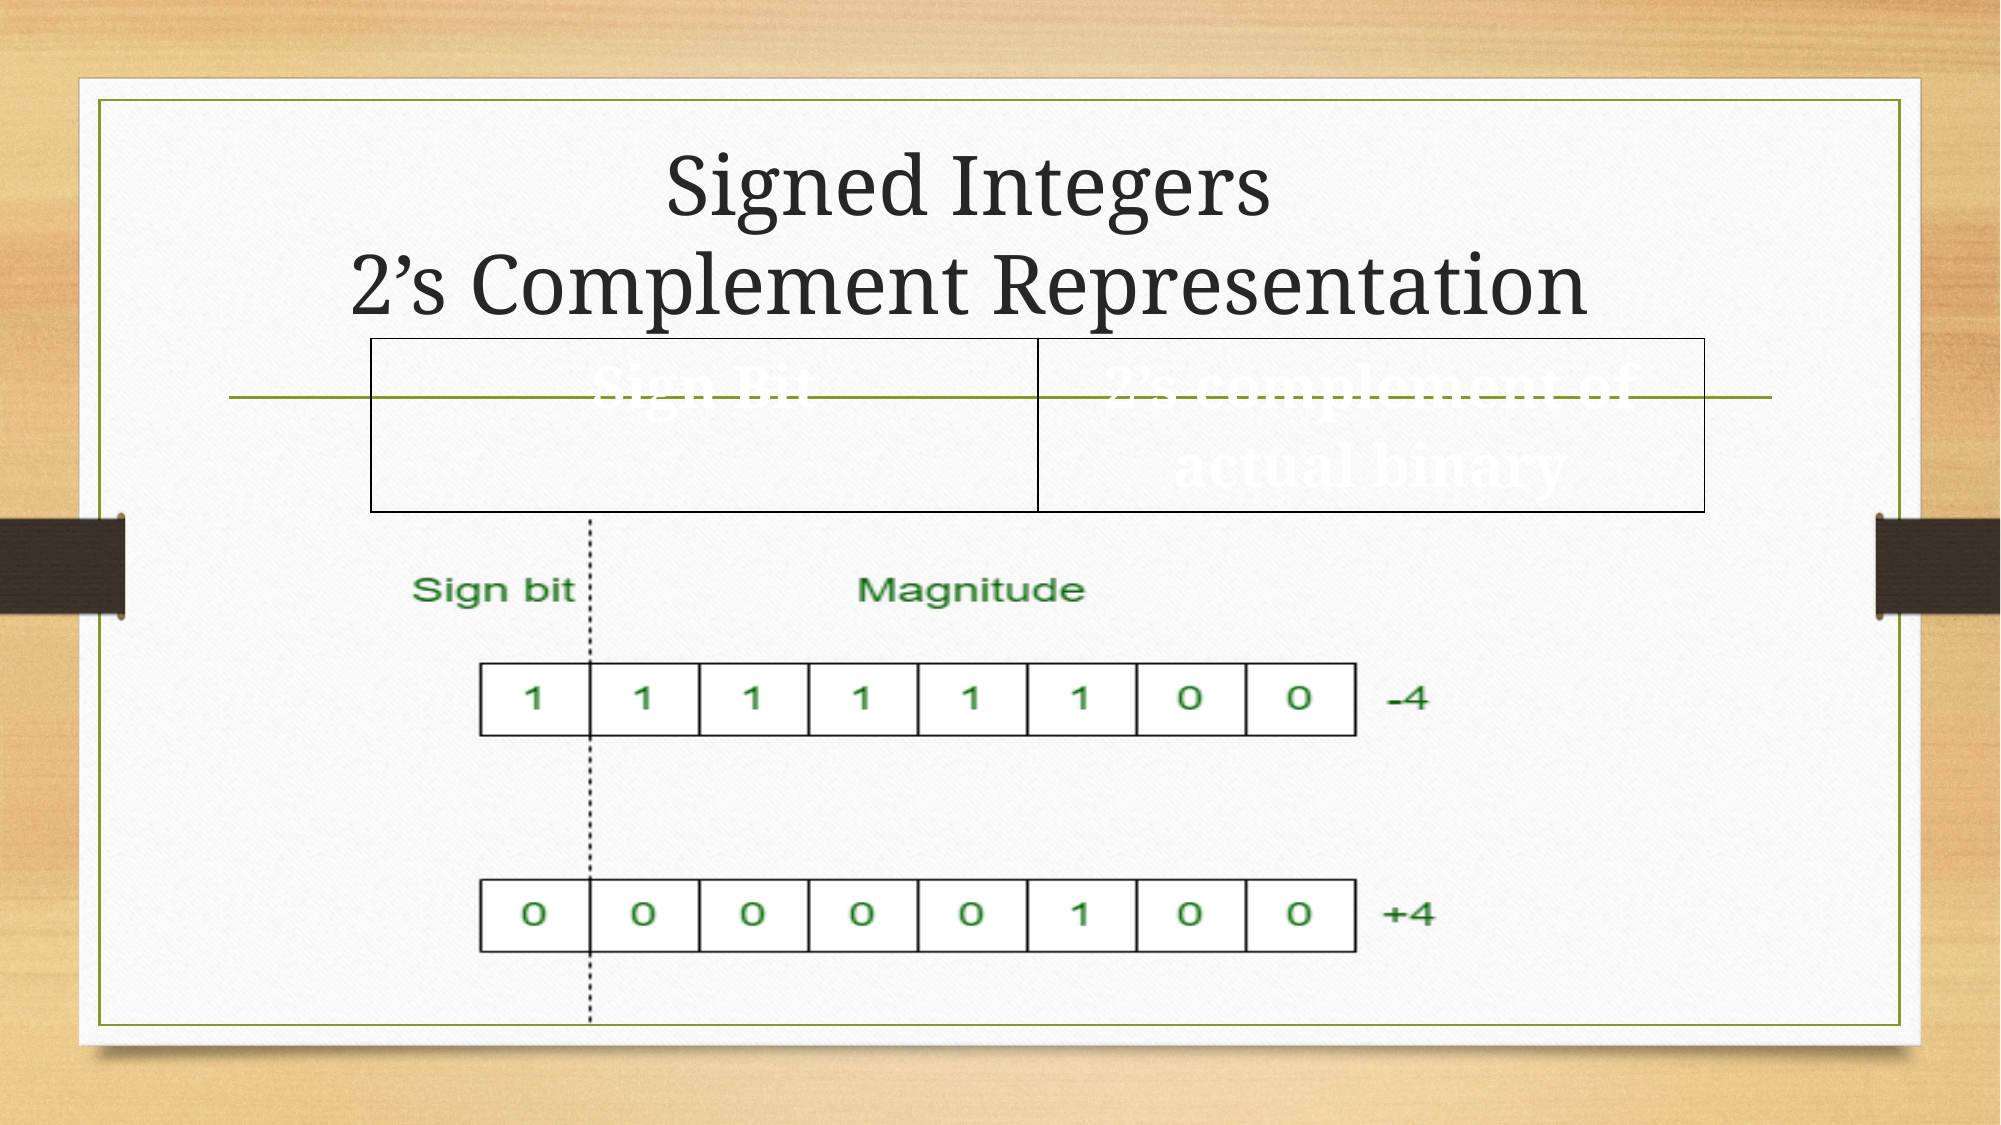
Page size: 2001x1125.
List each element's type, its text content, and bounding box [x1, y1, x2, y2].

picture [0, 0, 2001, 1125]
table_header Sign Bit [372, 339, 1037, 511]
title Signed Integers 2’s Complement Representation [181, 124, 1757, 339]
table_header 2’s complement of actual binary [1039, 339, 1704, 511]
